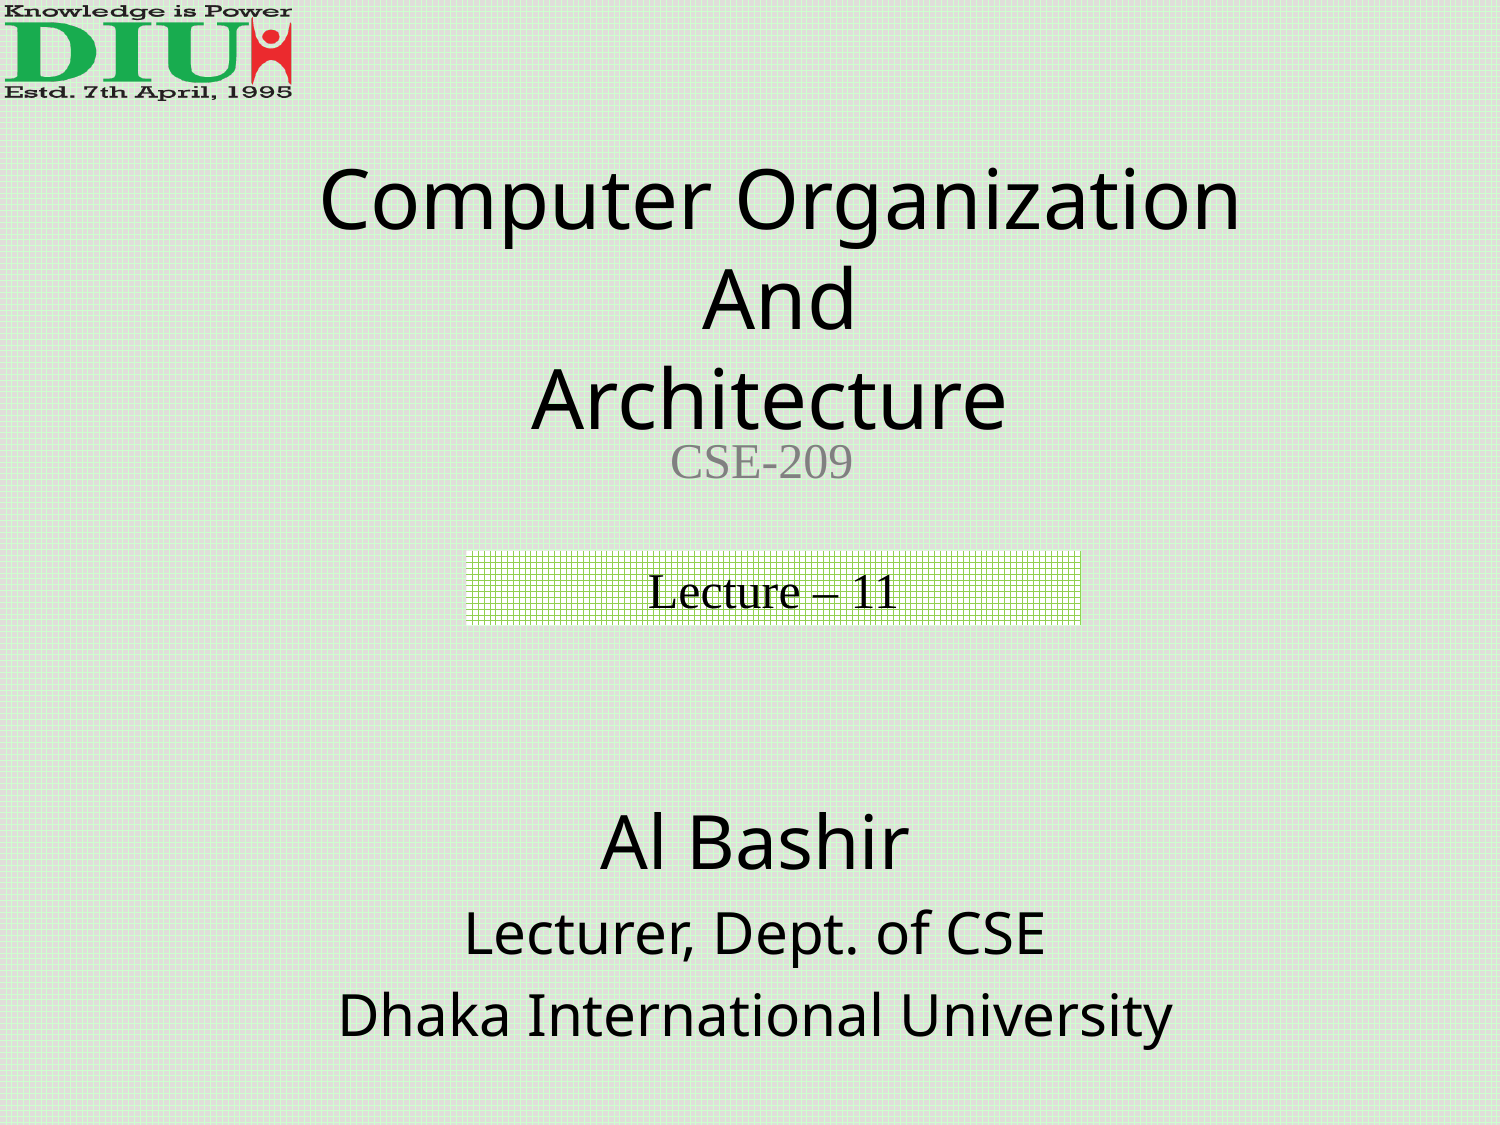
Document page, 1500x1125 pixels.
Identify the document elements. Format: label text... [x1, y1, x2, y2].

title Computer Organization And Architecture [147, 160, 1415, 454]
text_box Lecture – 11 [466, 550, 1081, 626]
text_box CSE-209 [466, 420, 1058, 496]
subtitle Al Bashir Lecturer, Dept. of CSE Dhaka International University [41, 786, 1470, 1078]
picture [0, 0, 302, 107]
